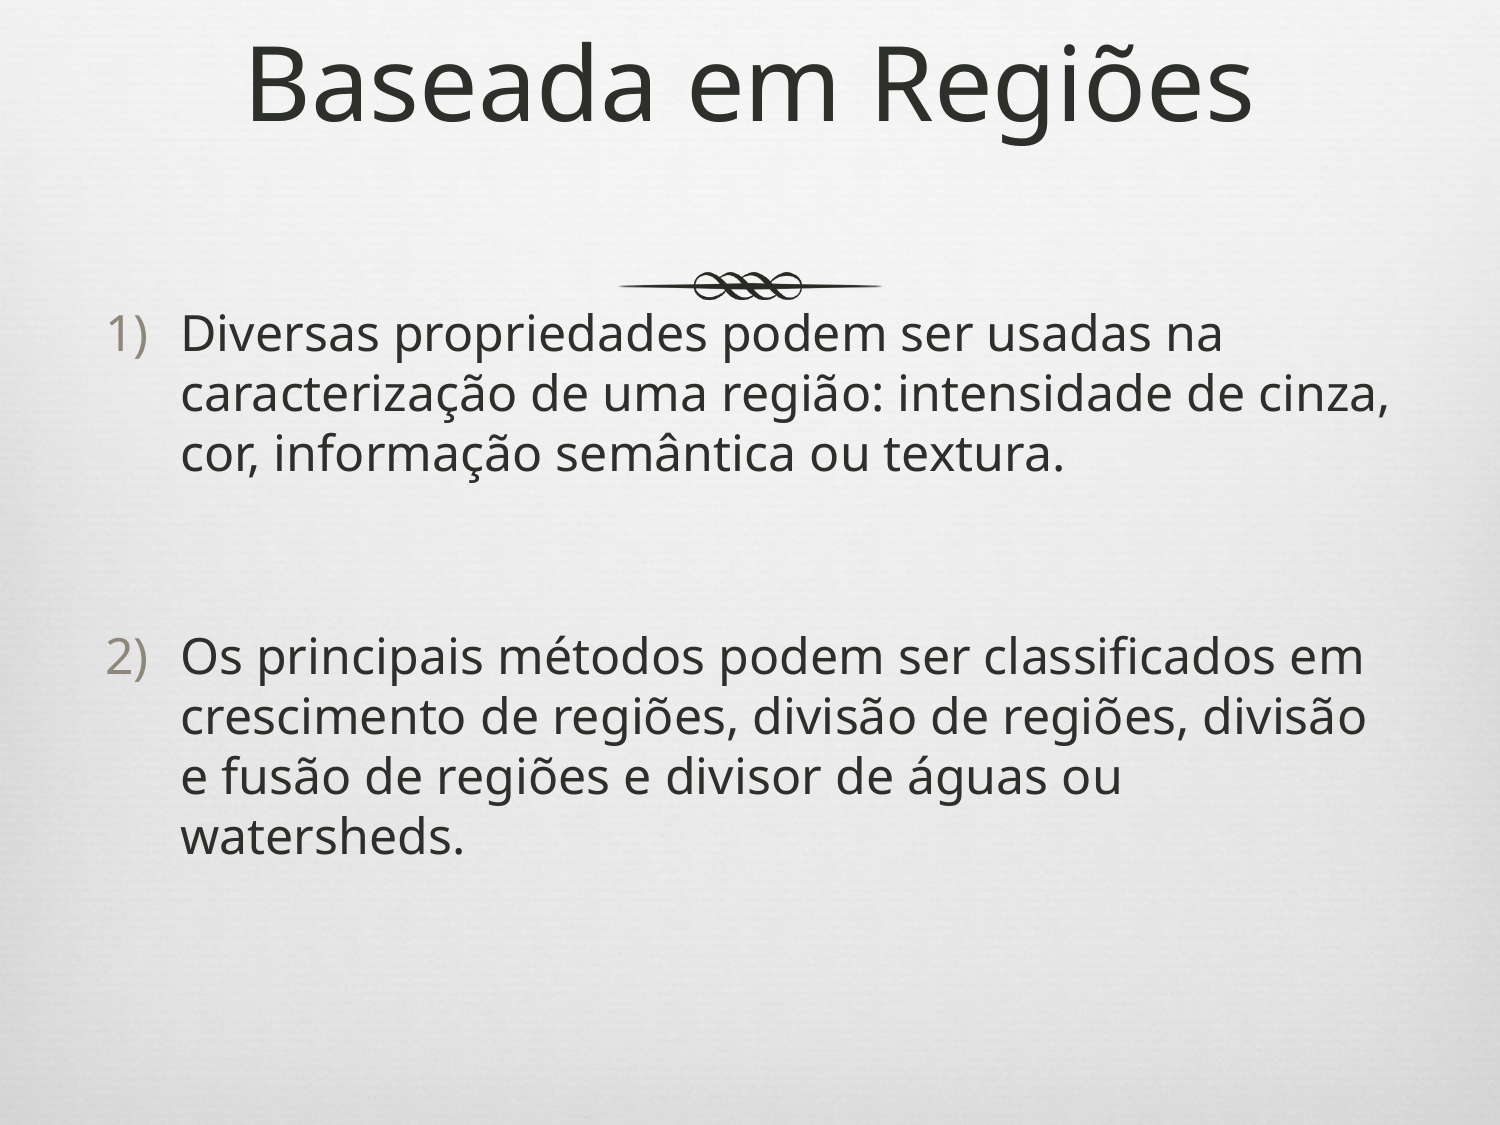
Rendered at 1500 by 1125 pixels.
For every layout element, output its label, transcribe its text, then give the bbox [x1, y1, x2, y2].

title Baseada em Regiões [90, 17, 1410, 142]
list Diversas propriedades podem ser usadas na caracterização de uma região: intensidade de cinza, cor, informação semântica ou textura. Os principais métodos podem ser classificados em crescimento de regiões, divisão de regiões, divisão e fusão de regiões e divisor de águas ou watersheds. [90, 293, 1410, 1089]
picture [615, 272, 885, 293]
